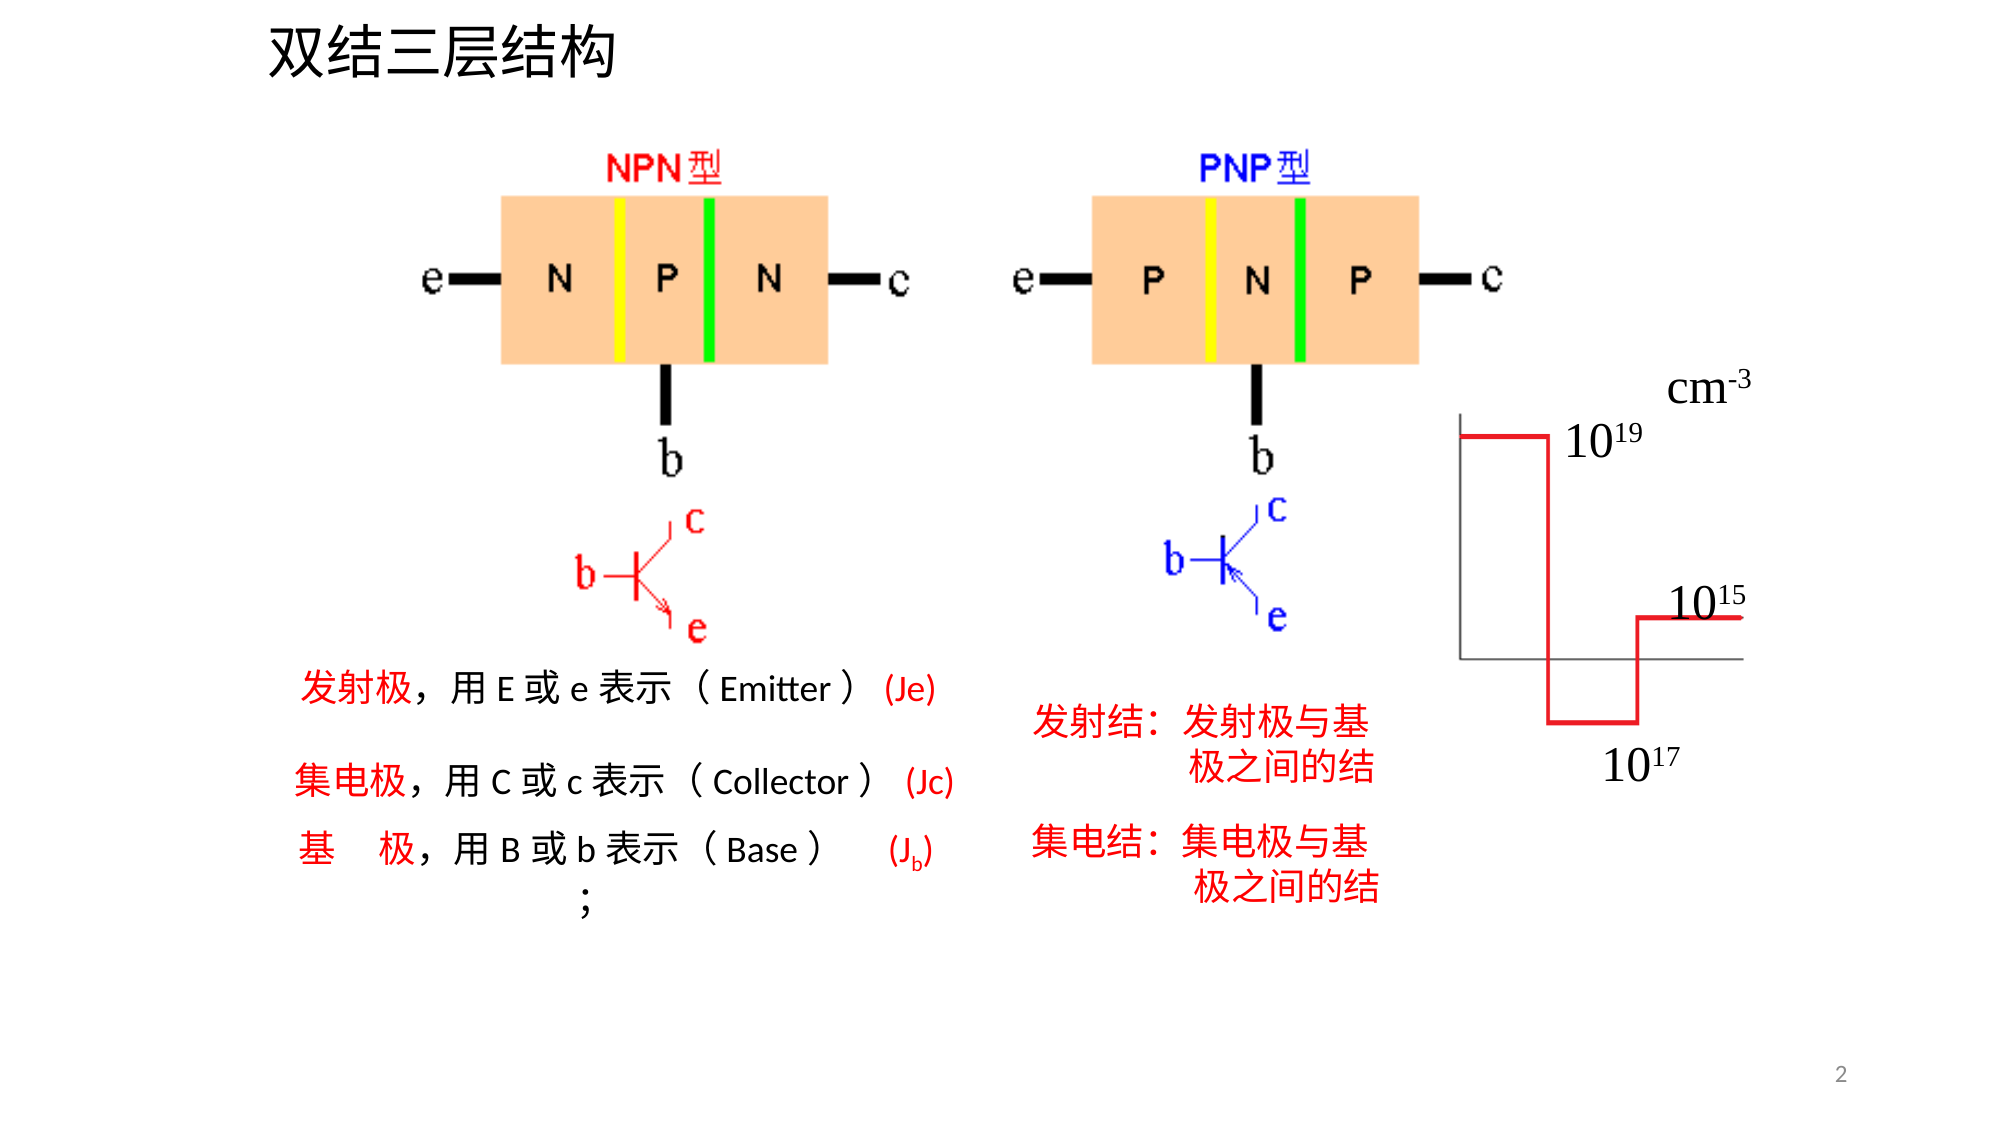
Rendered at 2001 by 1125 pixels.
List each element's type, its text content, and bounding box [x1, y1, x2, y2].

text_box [1452, 346, 1770, 800]
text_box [235, 7, 1568, 924]
slide_number 2 [1412, 1042, 1863, 1103]
